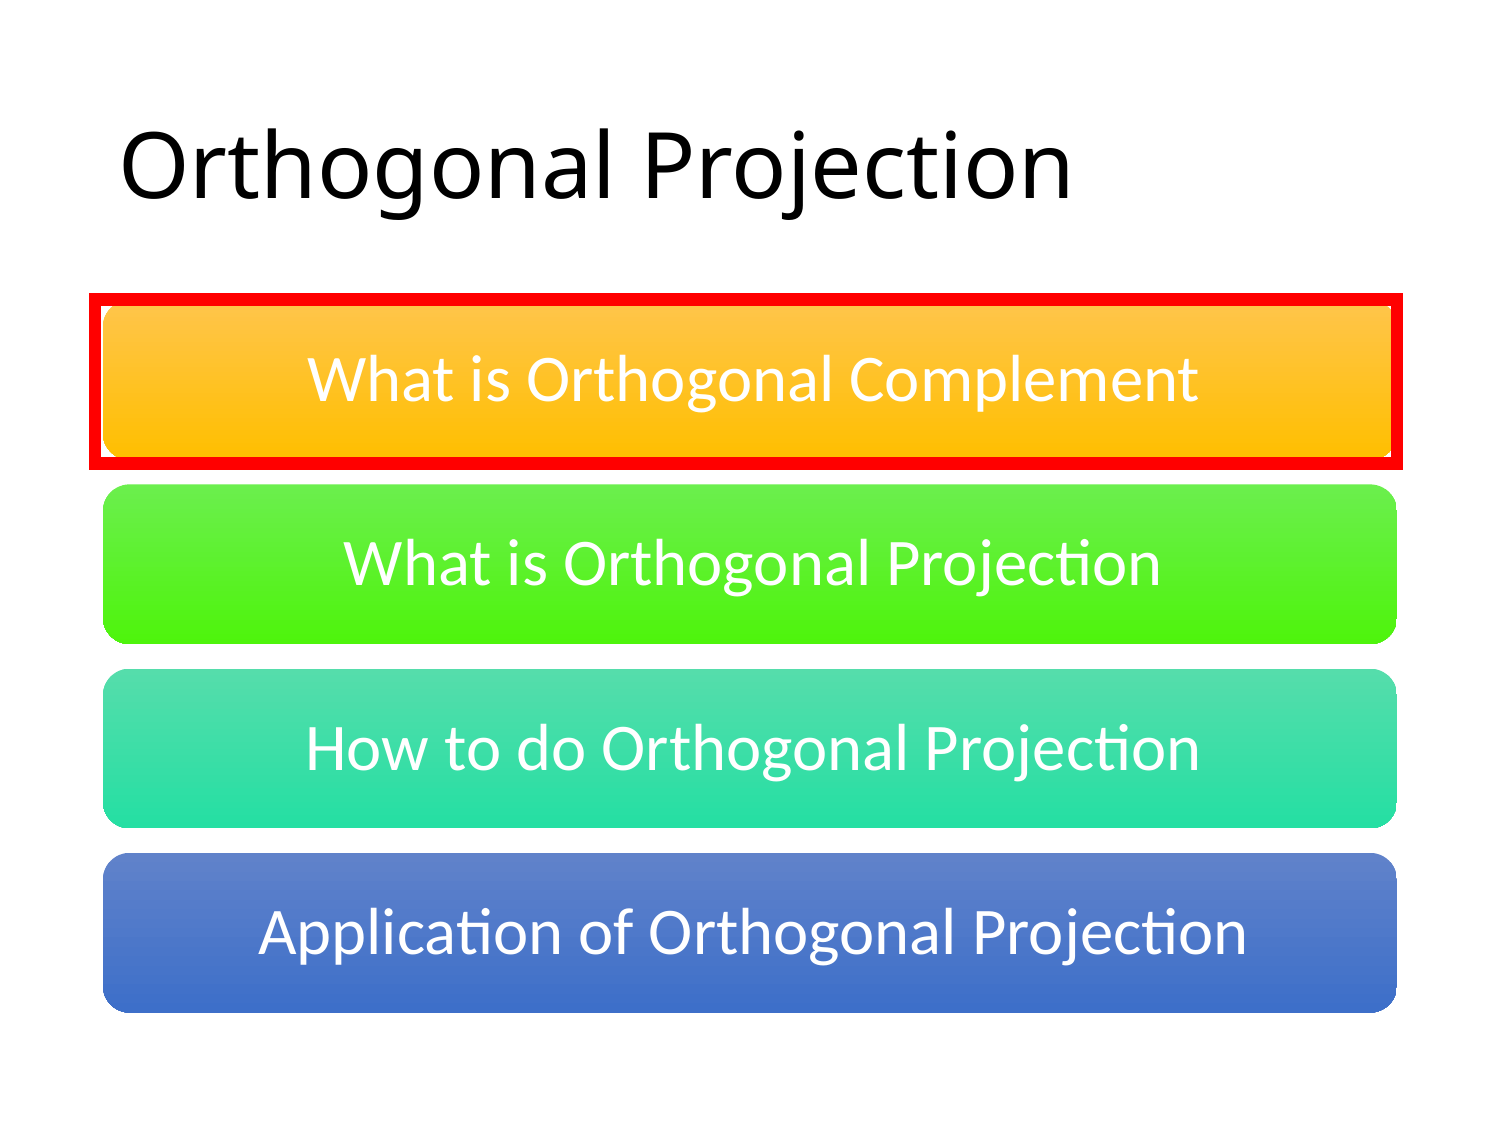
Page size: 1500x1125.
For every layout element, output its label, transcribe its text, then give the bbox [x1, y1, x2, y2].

title Orthogonal Projection [103, 59, 1397, 278]
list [103, 299, 1397, 1014]
text_box [94, 298, 1398, 464]
